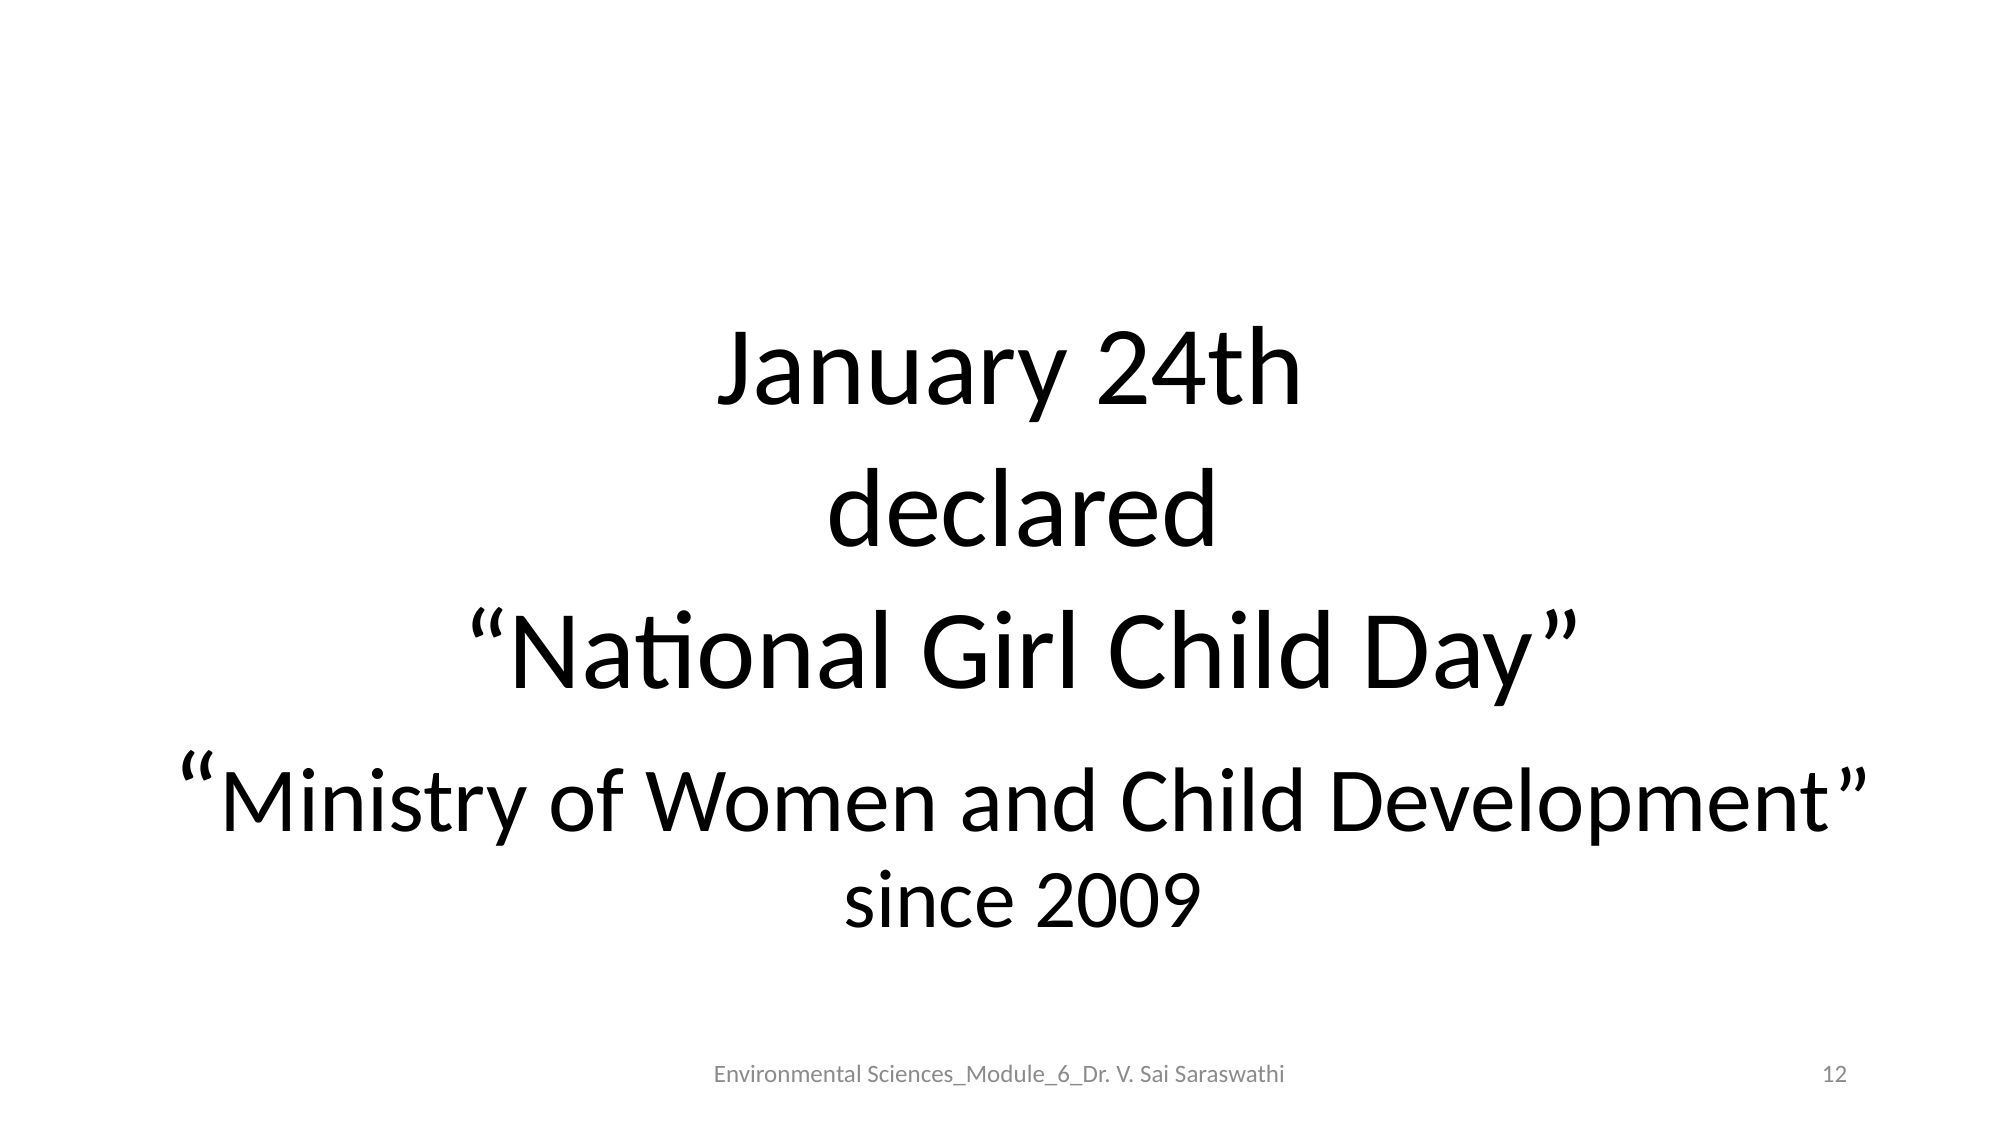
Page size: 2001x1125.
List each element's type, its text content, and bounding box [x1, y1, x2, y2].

footer Environmental Sciences_Module_6_Dr. V. Sai Saraswathi [662, 1042, 1338, 1103]
list January 24th declared “National Girl Child Day” “Ministry of Women and Child Development” since 2009 [137, 299, 1910, 1014]
slide_number 12 [1412, 1042, 1863, 1103]
